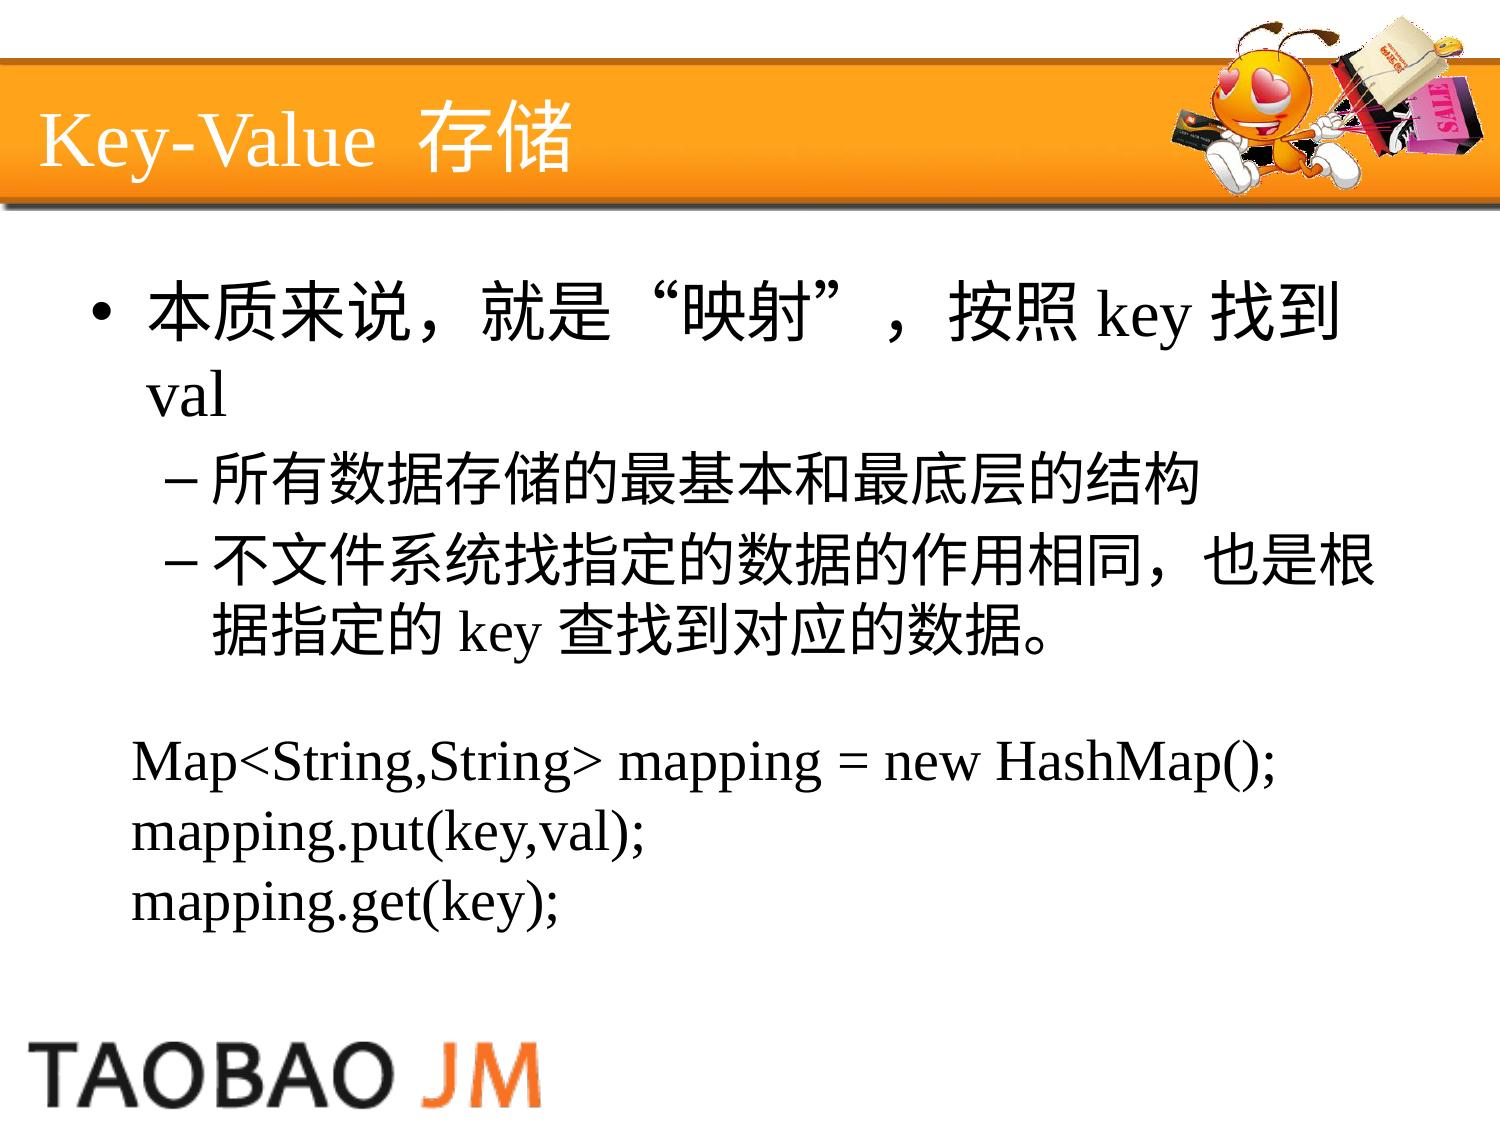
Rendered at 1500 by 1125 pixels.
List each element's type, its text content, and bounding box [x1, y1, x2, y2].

title Key-Value 存储 [23, 70, 1184, 200]
list 本质来说，就是“映射”，按照key找到val 所有数据存储的最基本和最底层的结构 不文件系统找指定的数据的作用相同，也是根据指定的key查找到对应的数据。 [75, 262, 1425, 1005]
text_box Map<String,String> mapping = new HashMap(); mapping.put(key,val); mapping.get(key); [117, 714, 1360, 940]
picture [0, 0, 1500, 258]
picture [23, 1025, 574, 1114]
